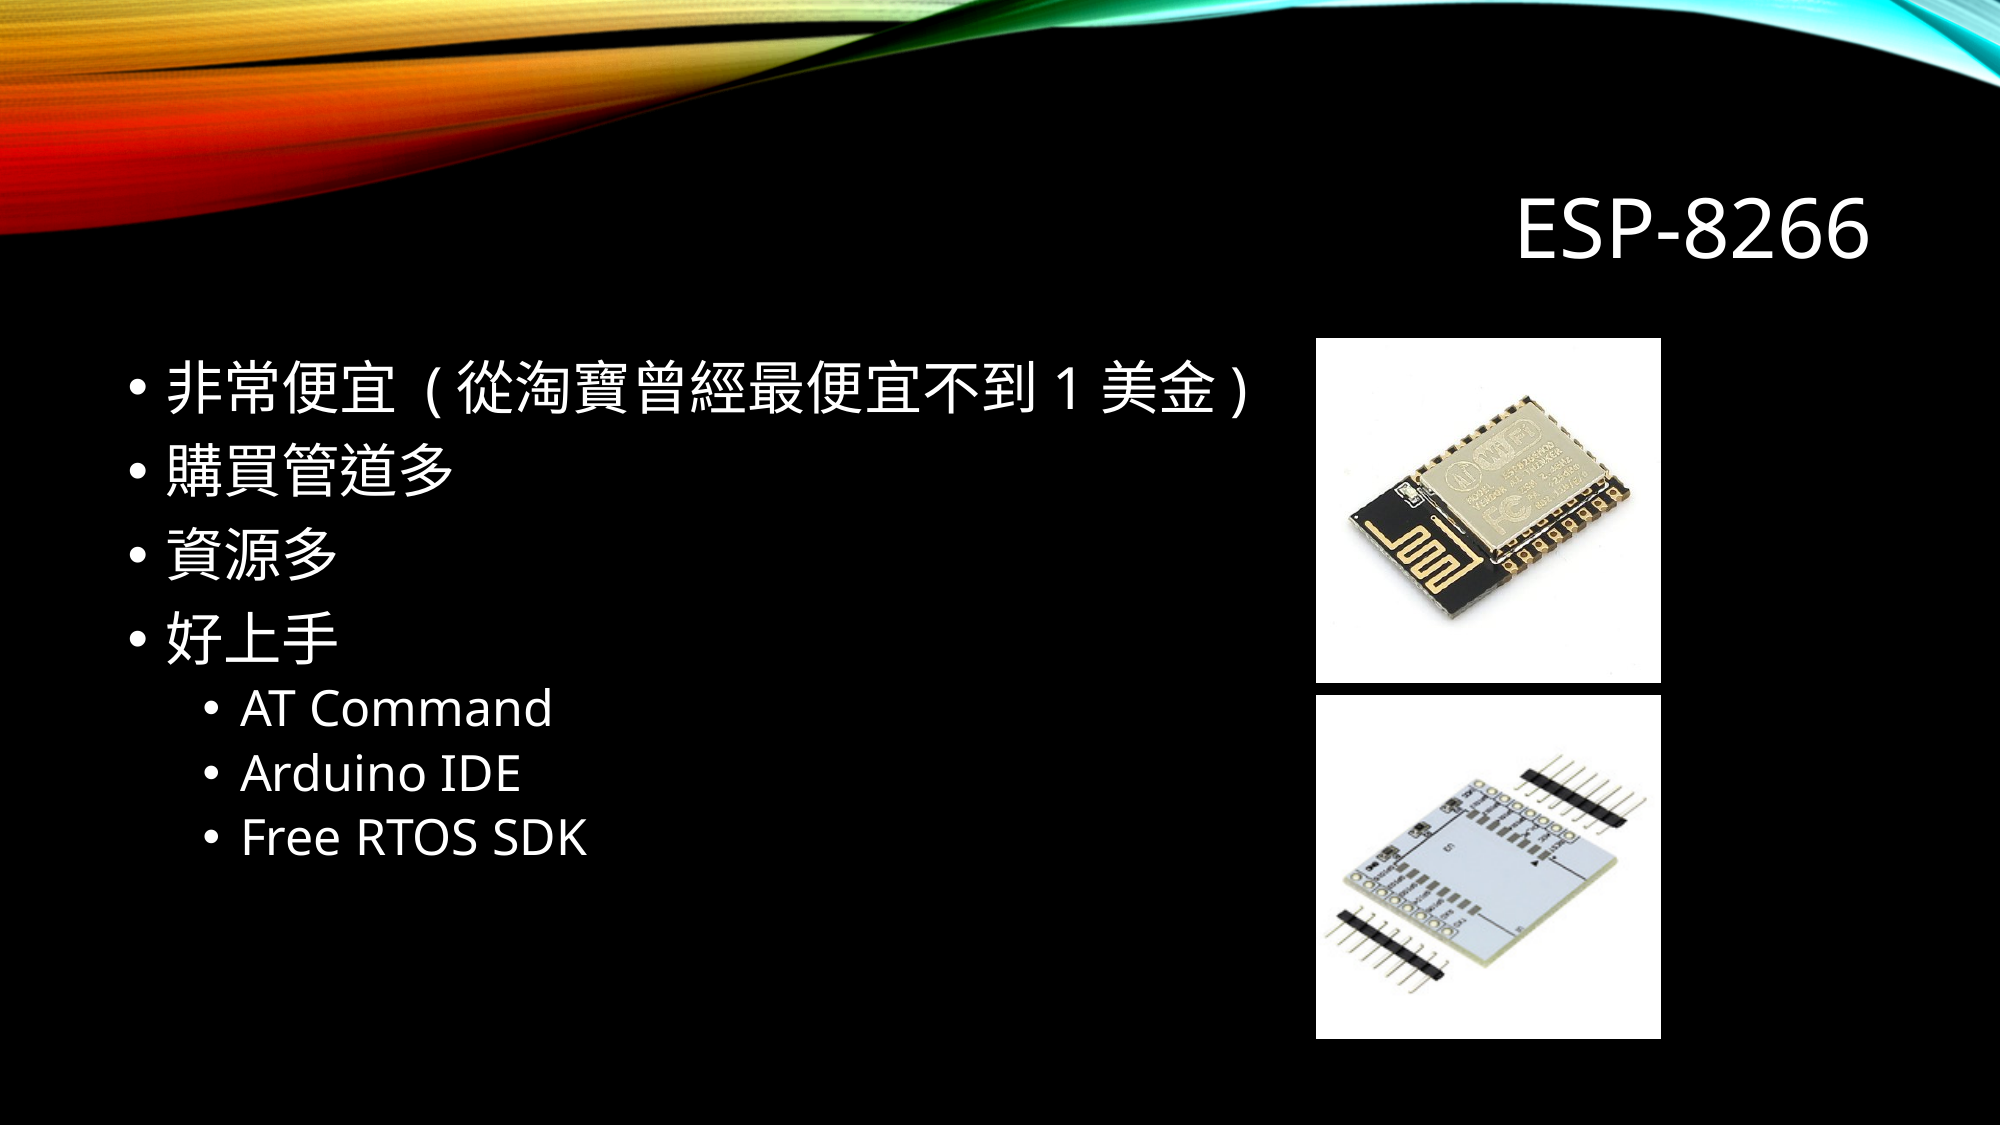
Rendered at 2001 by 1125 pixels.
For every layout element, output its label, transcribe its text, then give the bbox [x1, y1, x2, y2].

list 非常便宜 (從淘寶曾經最便宜不到1美金) 購買管道多 資源多 好上手 AT Command Arduino IDE Free RTOS SDK [112, 351, 1775, 1011]
title ESP-8266 [474, 125, 1888, 338]
picture [0, 0, 2000, 237]
picture [1316, 694, 1661, 1040]
picture [1316, 338, 1661, 683]
